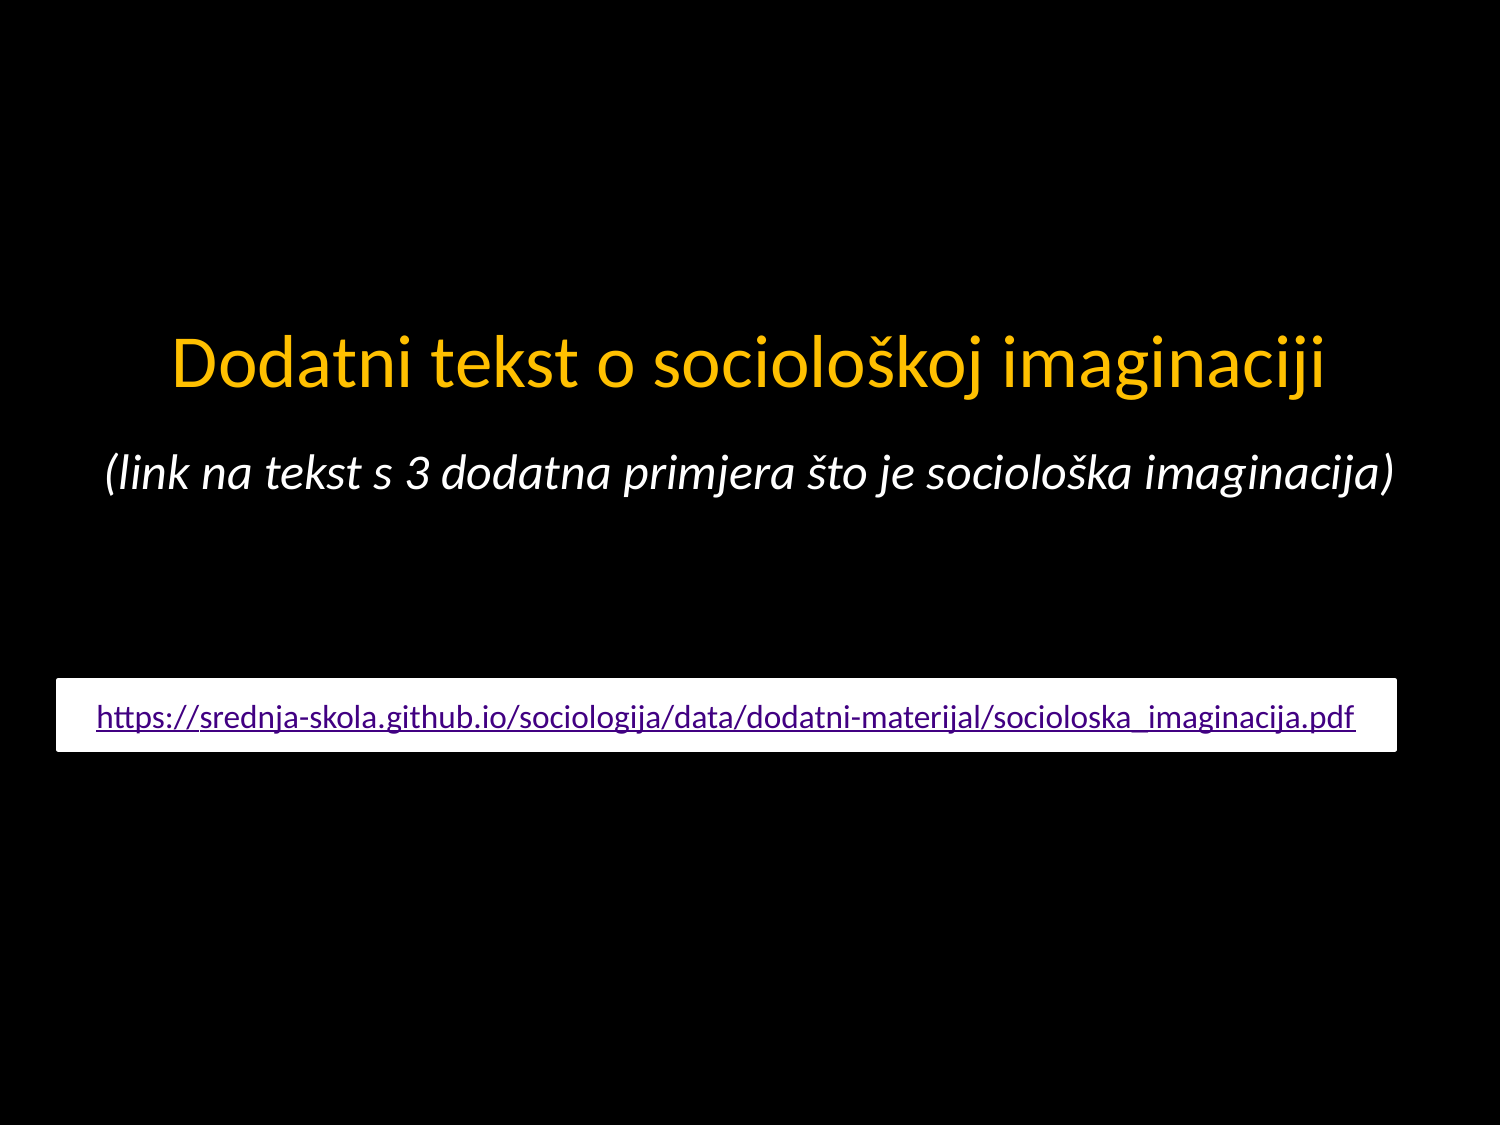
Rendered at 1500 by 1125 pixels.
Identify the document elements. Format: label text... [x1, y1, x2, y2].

text_box Dodatni tekst o sociološkoj imaginaciji (link na tekst s 3 dodatna primjera što je sociološka imaginacija) [0, 304, 1500, 507]
text_box https://srednja-skola.github.io/sociologija/data/dodatni-materijal/socioloska_imaginacija.pdf [56, 678, 1397, 752]
